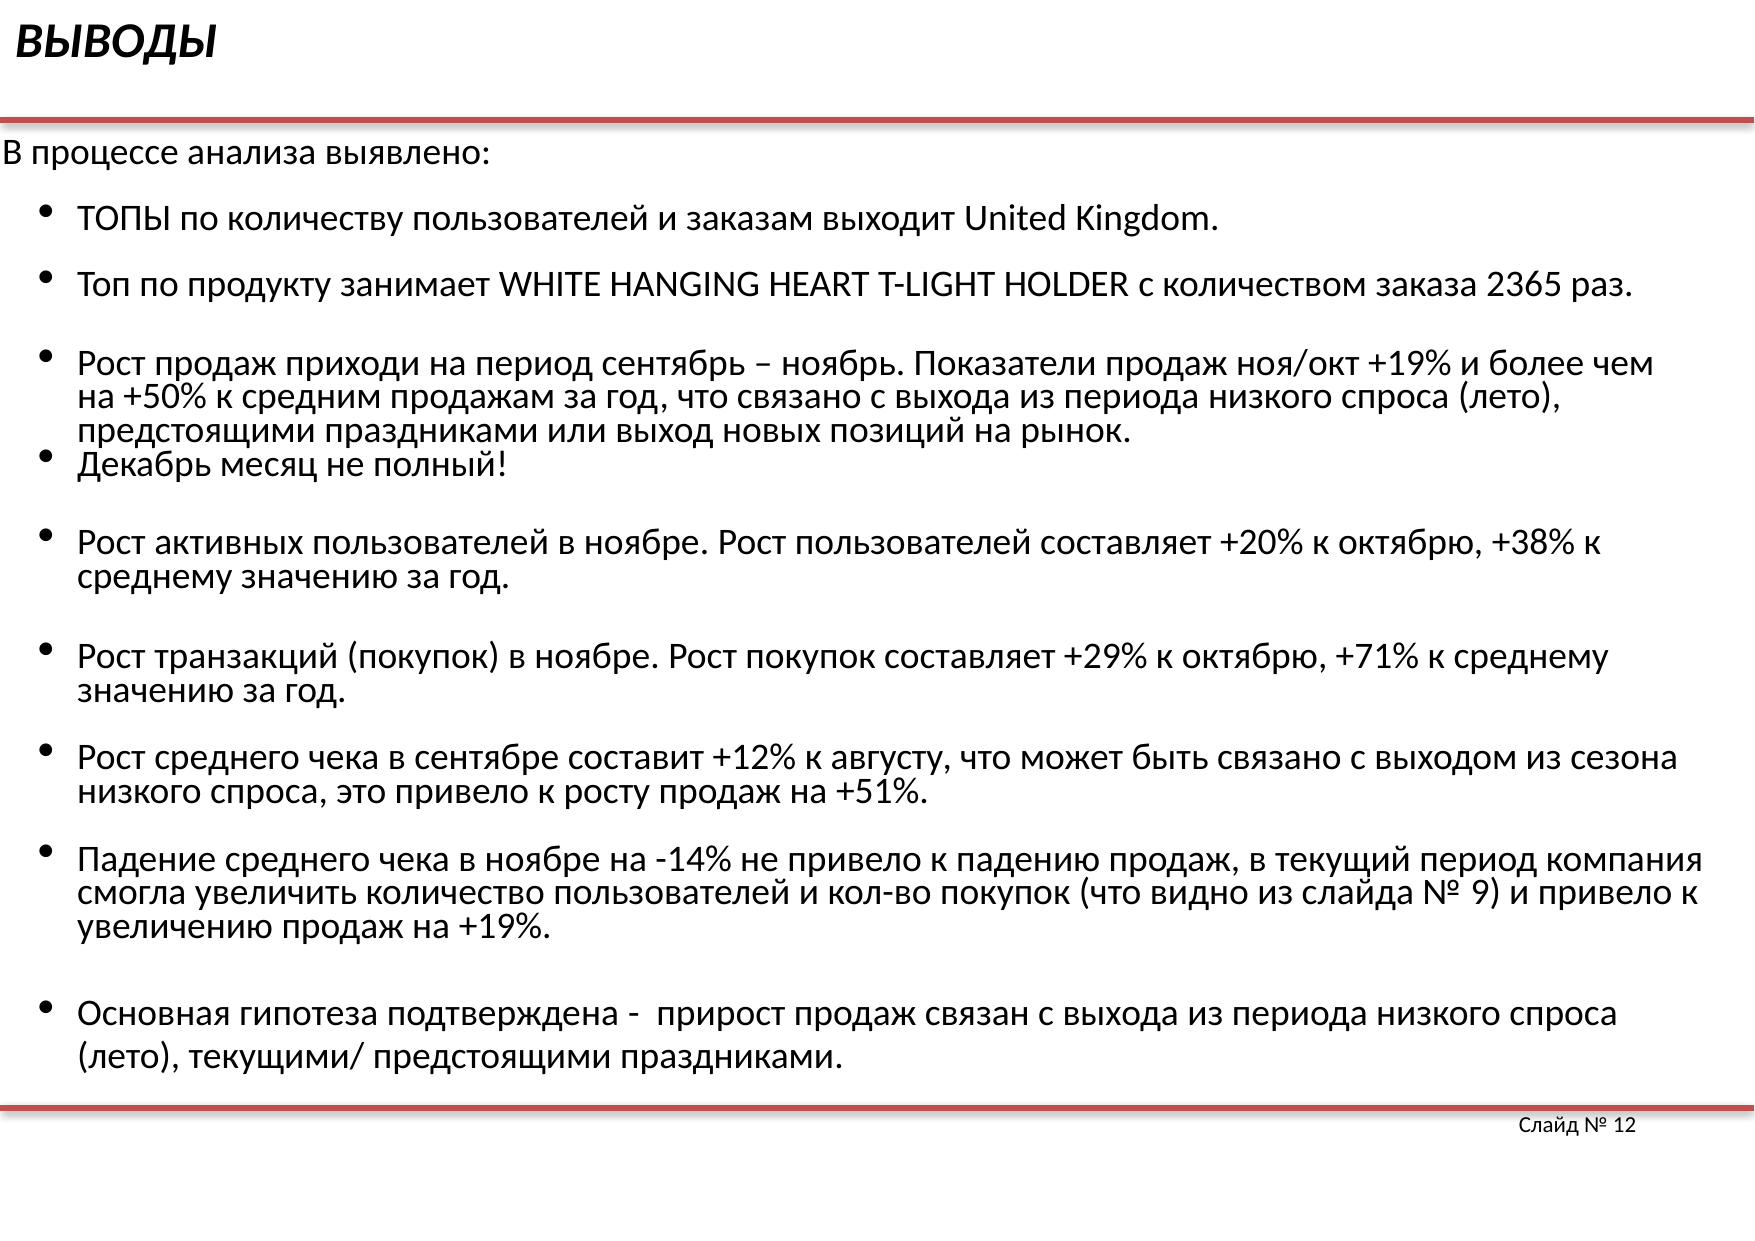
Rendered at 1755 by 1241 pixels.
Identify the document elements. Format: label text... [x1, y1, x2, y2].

text_box В процессе анализа выявлено: ТОПЫ по количеству пользователей и заказам выходит United Kingdom. Топ по продукту занимает WHITE HANGING HEART T-LIGHT HOLDER с количеством заказа 2365 раз. Рост продаж приходи на период сентябрь – ноябрь. Показатели продаж ноя/окт +19% и более чем на +50% к средним продажам за год, что связано с выхода из периода низкого спроса (лето), предстоящими праздниками или выход новых позиций на рынок. Декабрь месяц не полный! Рост активных пользователей в ноябре. Рост пользователей составляет +20% к октябрю, +38% к среднему значению за год. Рост транзакций (покупок) в ноябре. Рост покупок составляет +29% к октябрю, +71% к среднему значению за год. Рост среднего чека в сентябре составит +12% к августу, что может быть связано с выходом из сезона низкого спроса, это привело к росту продаж на +51%. Падение среднего чека в ноябре на -14% не привело к падению продаж, в текущий период компания смогла увеличить количество пользователей и кол-во покупок (что видно из слайда № 9) и привело к увеличению продаж на +19%. Основная гипотеза подтверждена - прирост продаж связан с выхода из периода низкого спроса (лето), текущими/ предстоящими праздниками. [0, 124, 1755, 1078]
text_box ВЫВОДЫ [0, 0, 1665, 75]
slide_number Слайд № 12 [1516, 1112, 1643, 1140]
